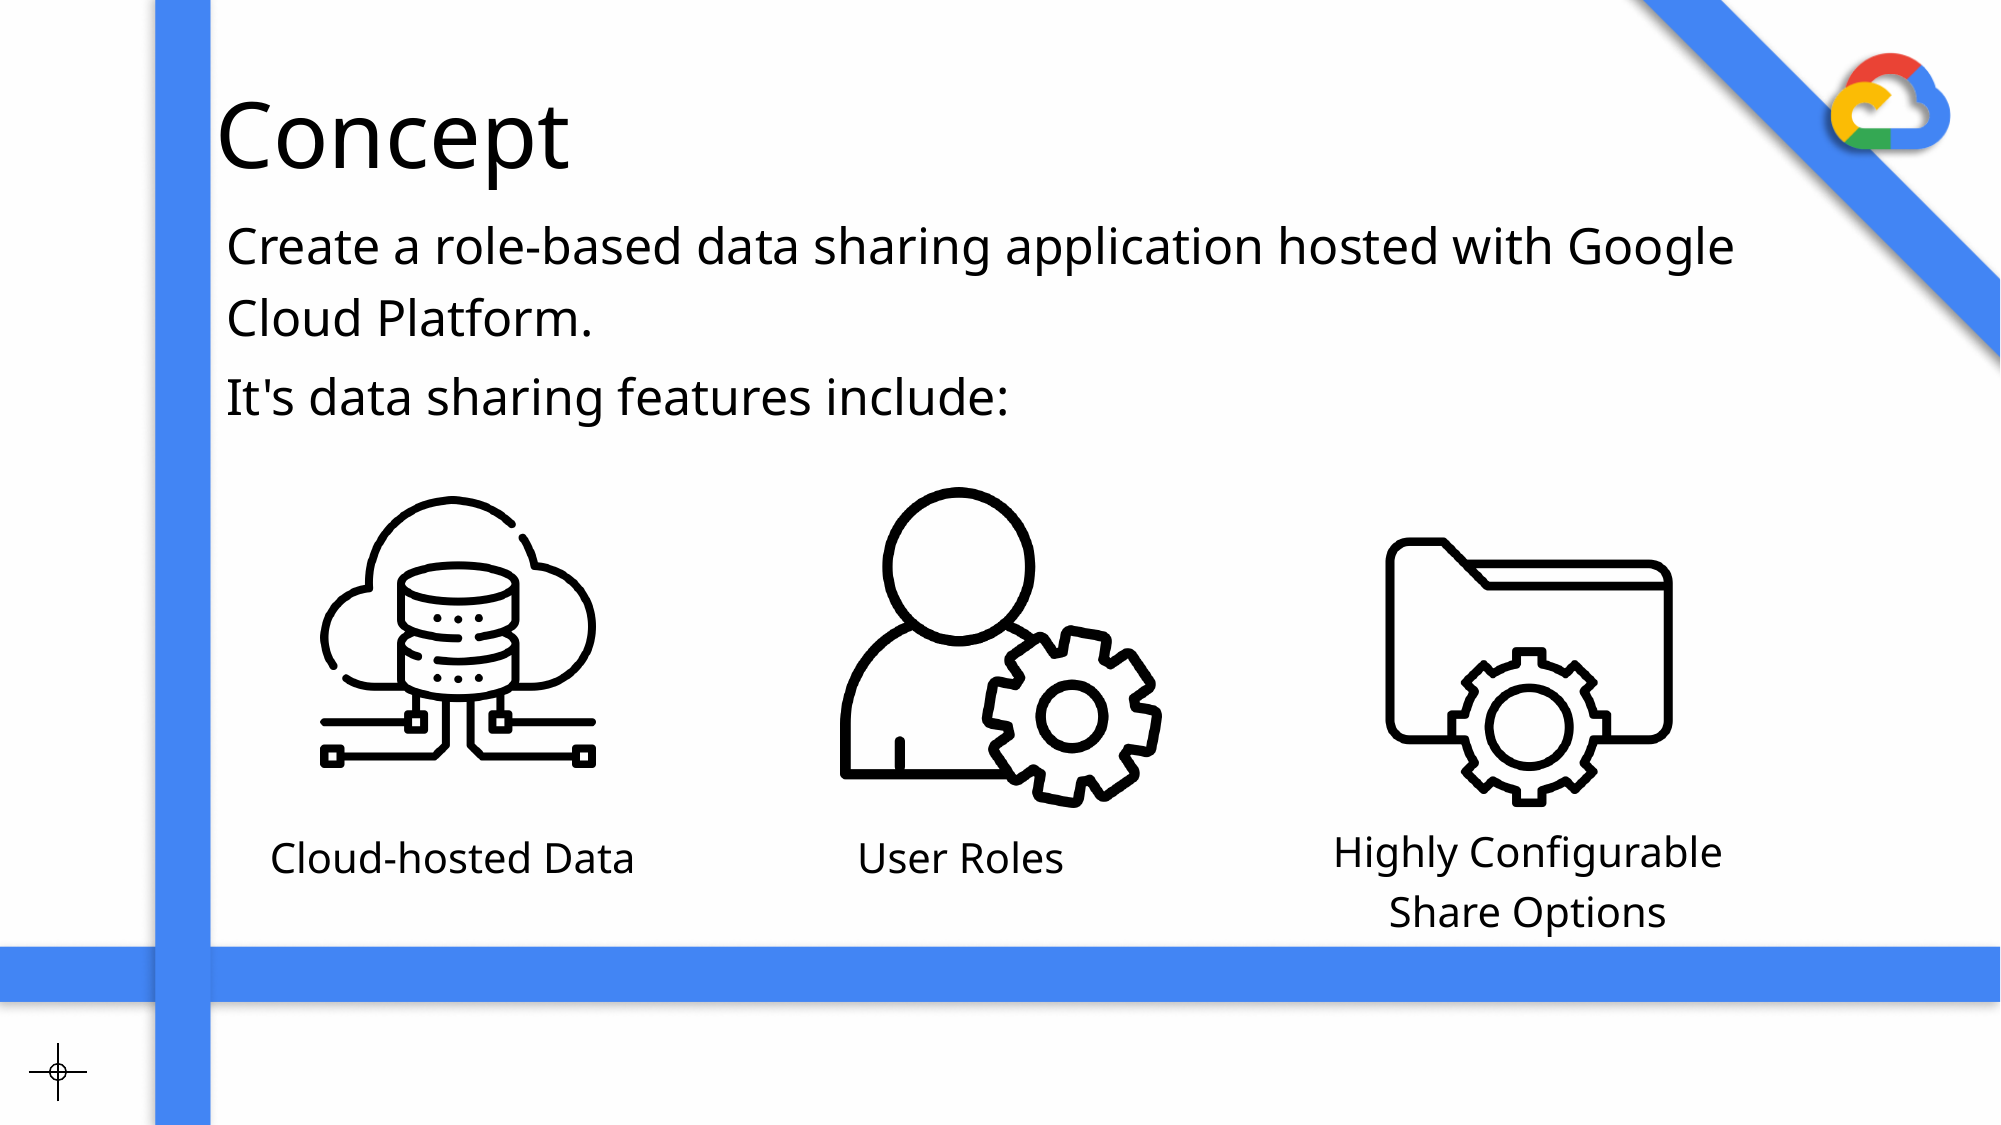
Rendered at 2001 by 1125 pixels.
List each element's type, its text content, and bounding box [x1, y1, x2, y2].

text_box Highly Configurable Share Options [1292, 808, 1764, 978]
text_box It's data sharing features include: [211, 345, 1828, 432]
text_box User Roles [830, 814, 1091, 925]
text_box Cloud-hosted Data [239, 813, 677, 898]
text_box Concept [200, 69, 620, 195]
list Create a role-based data sharing application hosted with Google Cloud Platform. [211, 195, 1829, 314]
picture [0, 0, 2001, 1125]
